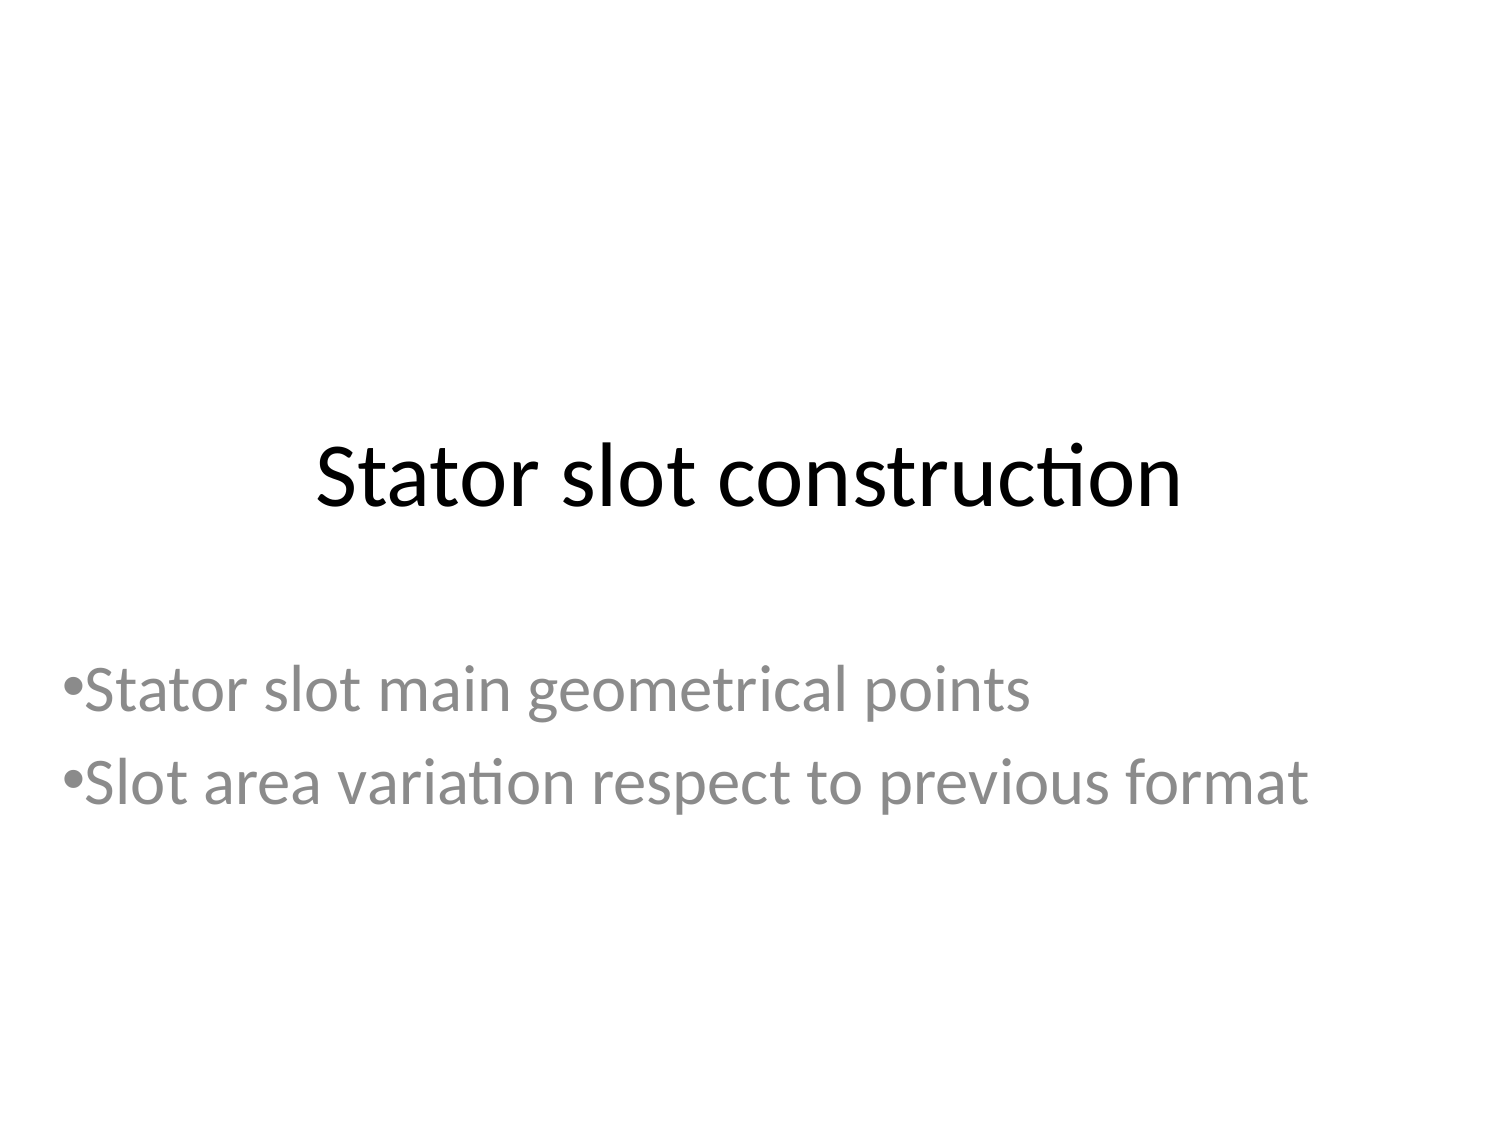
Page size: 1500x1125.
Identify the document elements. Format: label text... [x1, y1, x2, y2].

subtitle Stator slot main geometrical points Slot area variation respect to previous format [46, 637, 1395, 925]
title Stator slot construction [112, 349, 1388, 591]
